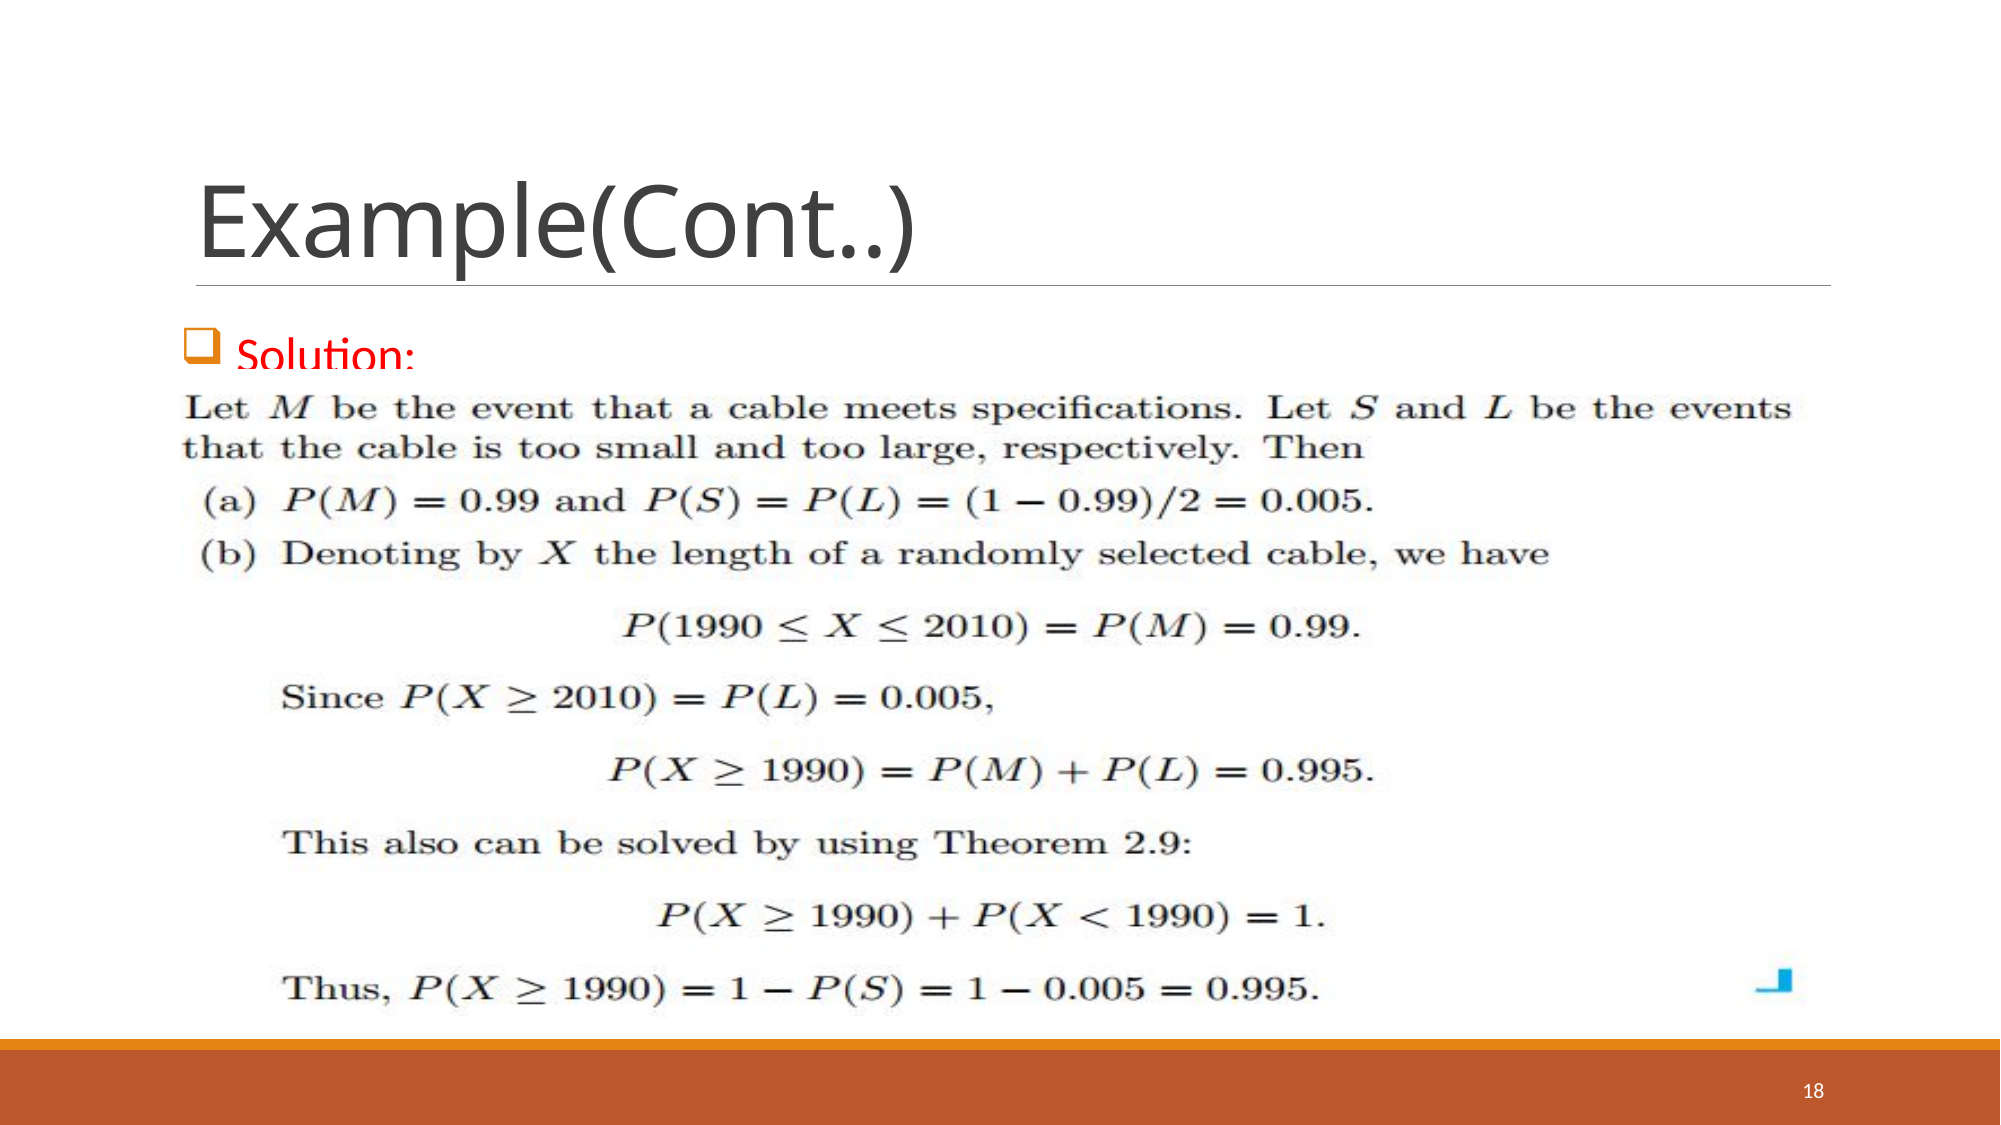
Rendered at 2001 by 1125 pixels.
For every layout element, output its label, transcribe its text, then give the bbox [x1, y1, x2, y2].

title Example(Cont..) [180, 47, 1830, 285]
picture [179, 368, 1840, 1021]
list Solution: [180, 302, 1830, 368]
slide_number 18 [1624, 1059, 1840, 1120]
